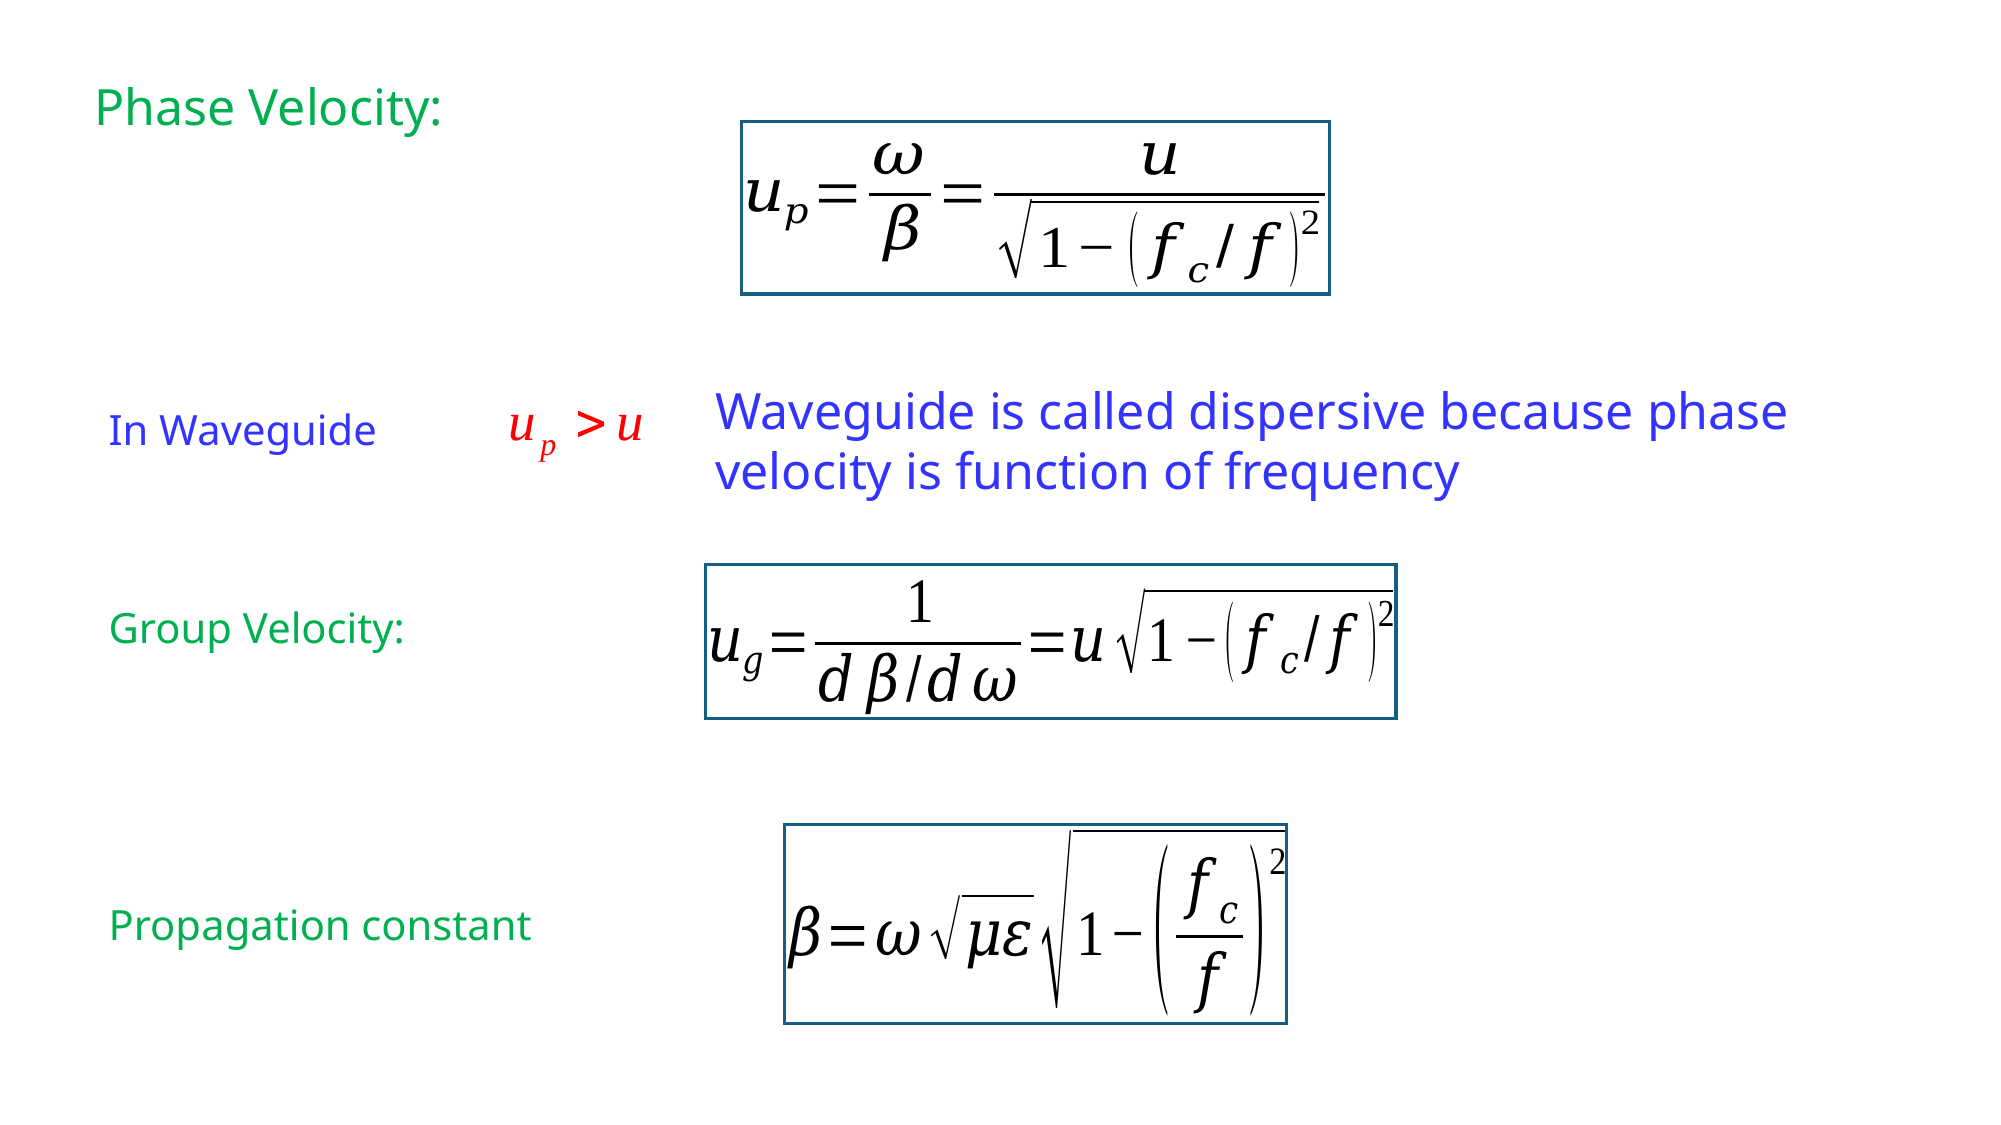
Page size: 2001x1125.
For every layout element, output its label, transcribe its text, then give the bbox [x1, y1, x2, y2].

text_box In Waveguide [93, 396, 482, 462]
text_box Phase Velocity: [79, 67, 580, 143]
text_box Propagation constant [93, 891, 594, 956]
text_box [501, 385, 658, 474]
text_box Waveguide is called dispersive because phase velocity is function of frequency [700, 372, 1935, 508]
text_box Group Velocity: [93, 594, 594, 660]
